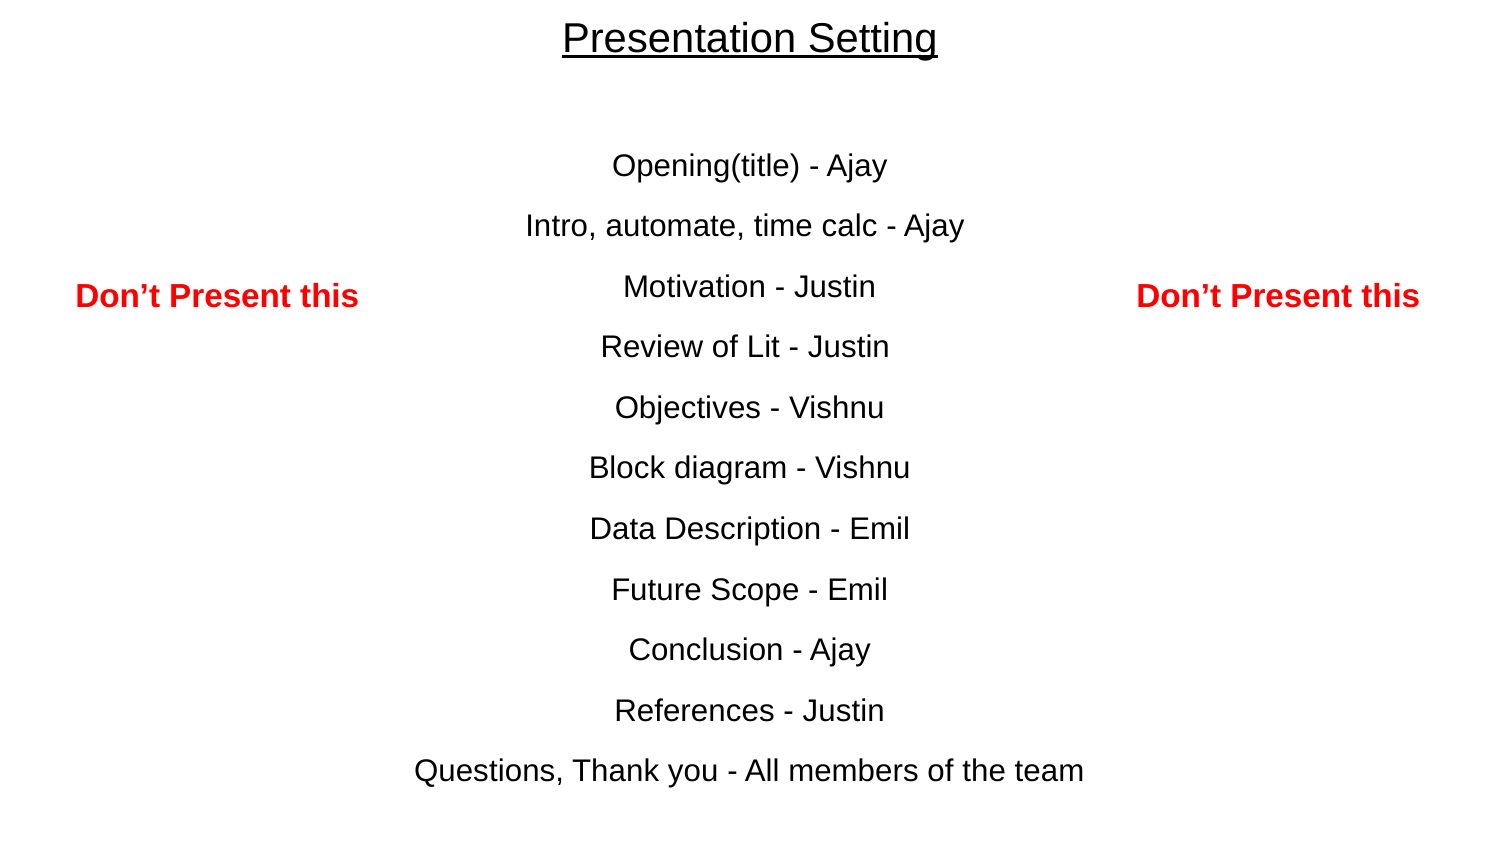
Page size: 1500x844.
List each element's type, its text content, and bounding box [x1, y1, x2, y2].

subtitle Presentation Setting Opening(title) - Ajay Intro, automate, time calc - Ajay Motivation - Justin Review of Lit - Justin Objectives - Vishnu Block diagram - Vishnu Data Description - Emil Future Scope - Emil Conclusion - Ajay References - Justin Questions, Thank you - All members of the team [0, 0, 1500, 844]
text_box Don’t Present this [1121, 258, 1470, 329]
text_box Don’t Present this [60, 258, 409, 329]
